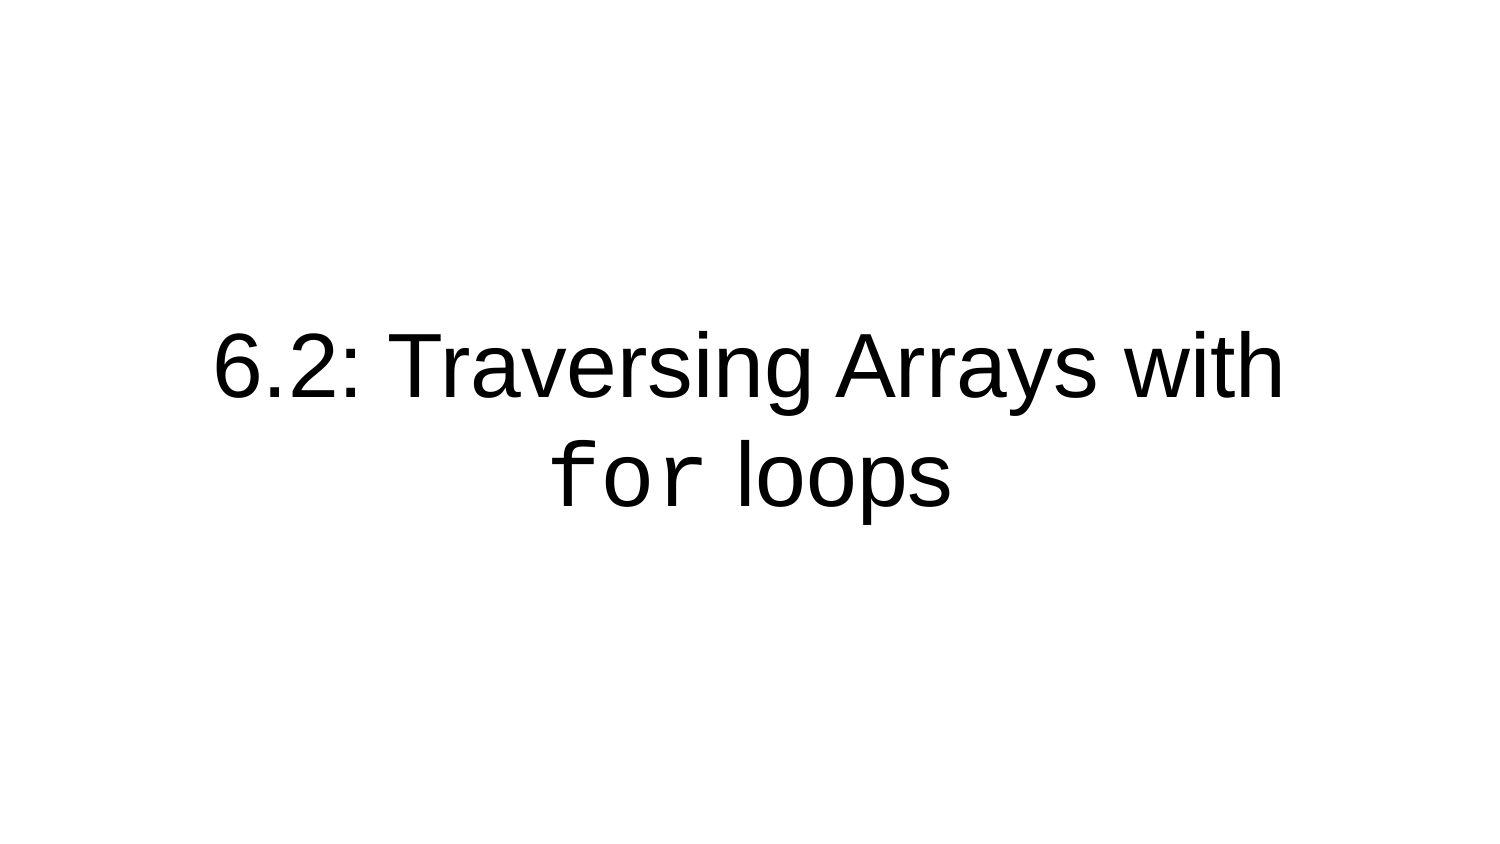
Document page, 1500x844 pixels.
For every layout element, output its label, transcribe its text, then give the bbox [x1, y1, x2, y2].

title 6.2: Traversing Arrays with for loops [51, 247, 1449, 584]
